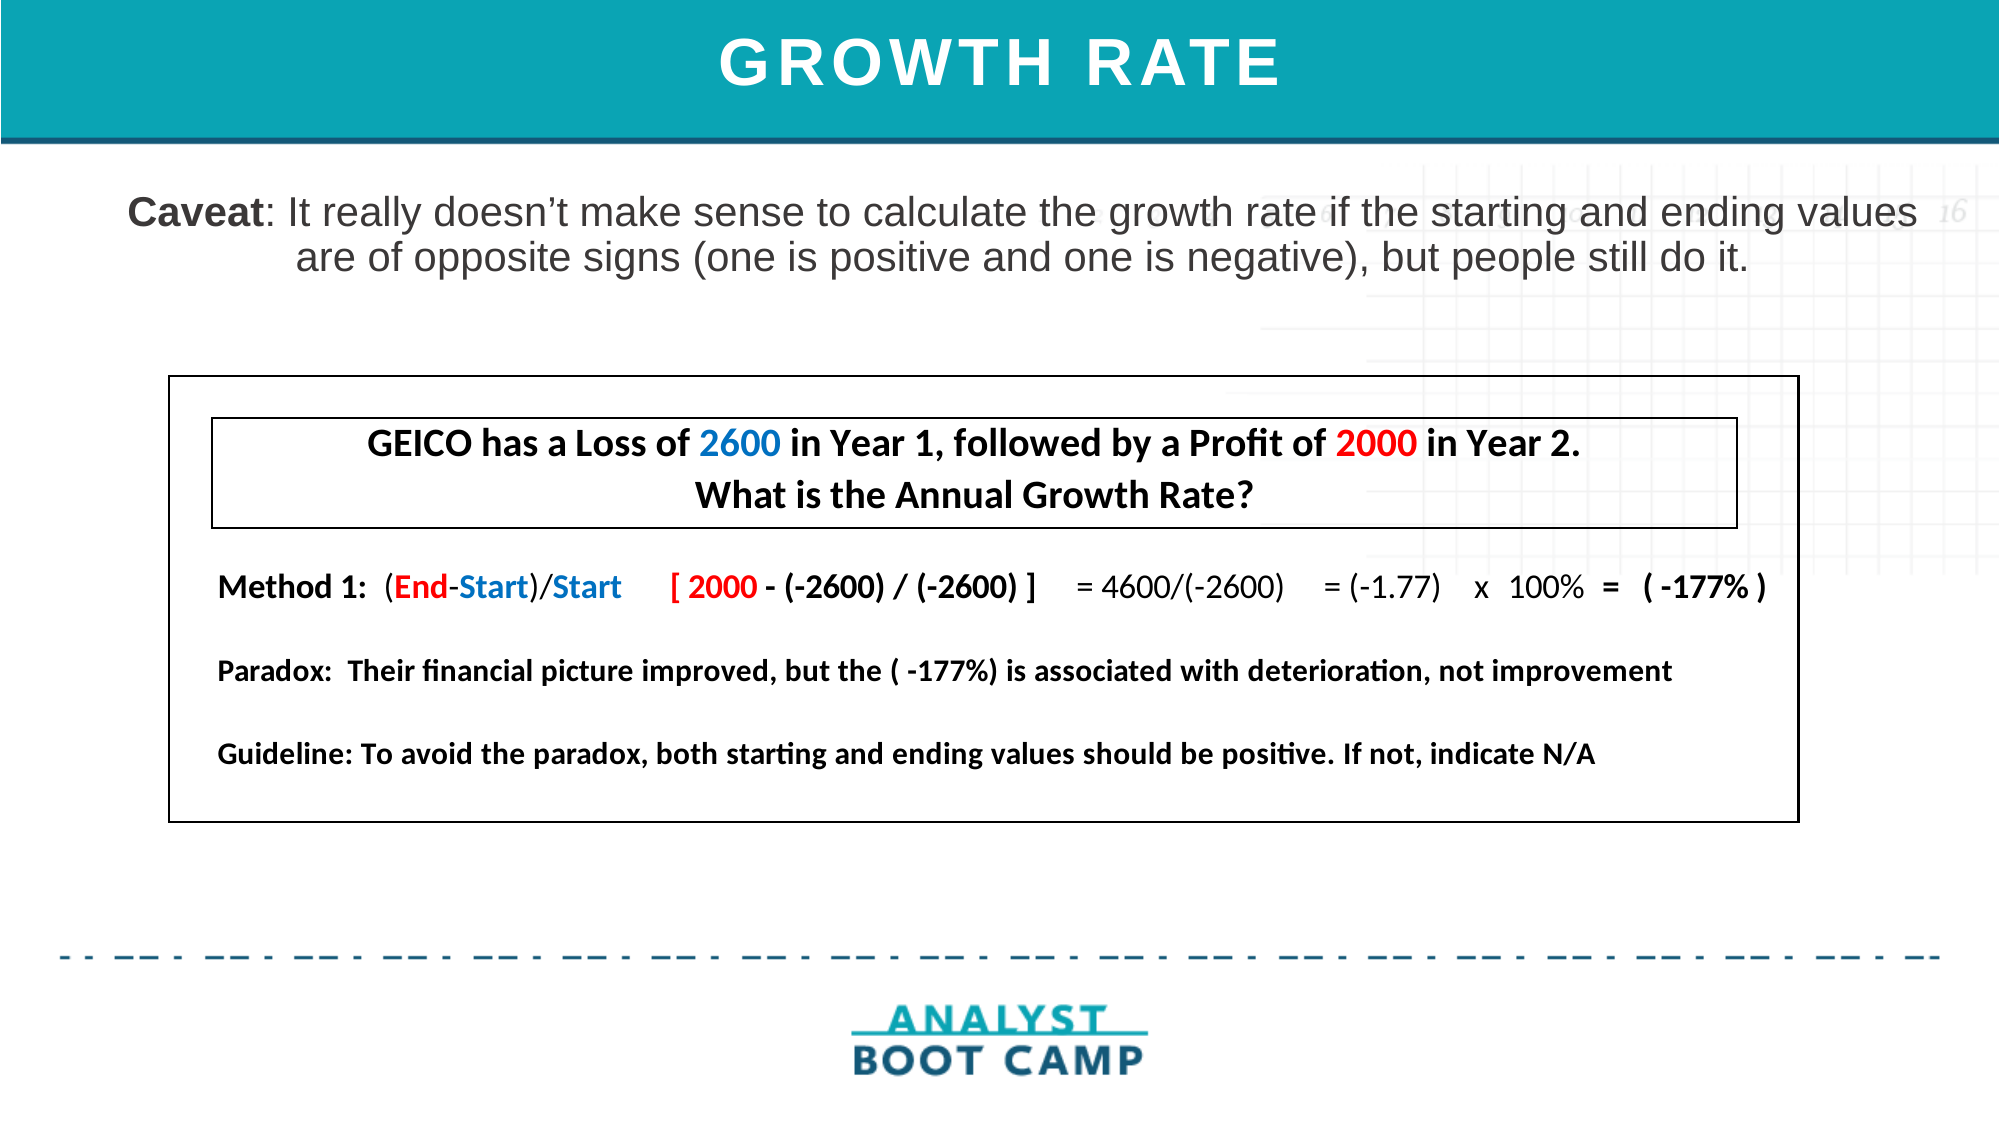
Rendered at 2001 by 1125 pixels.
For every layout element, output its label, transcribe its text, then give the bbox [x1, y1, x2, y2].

title GROWTH RATE [137, 0, 1863, 128]
picture [1, 0, 1999, 1125]
list Caveat: It really doesn’t make sense to calculate the growth rate if the starting and ending values are of opposite signs (one is positive and one is negative), but people still do it. [108, 182, 1938, 880]
